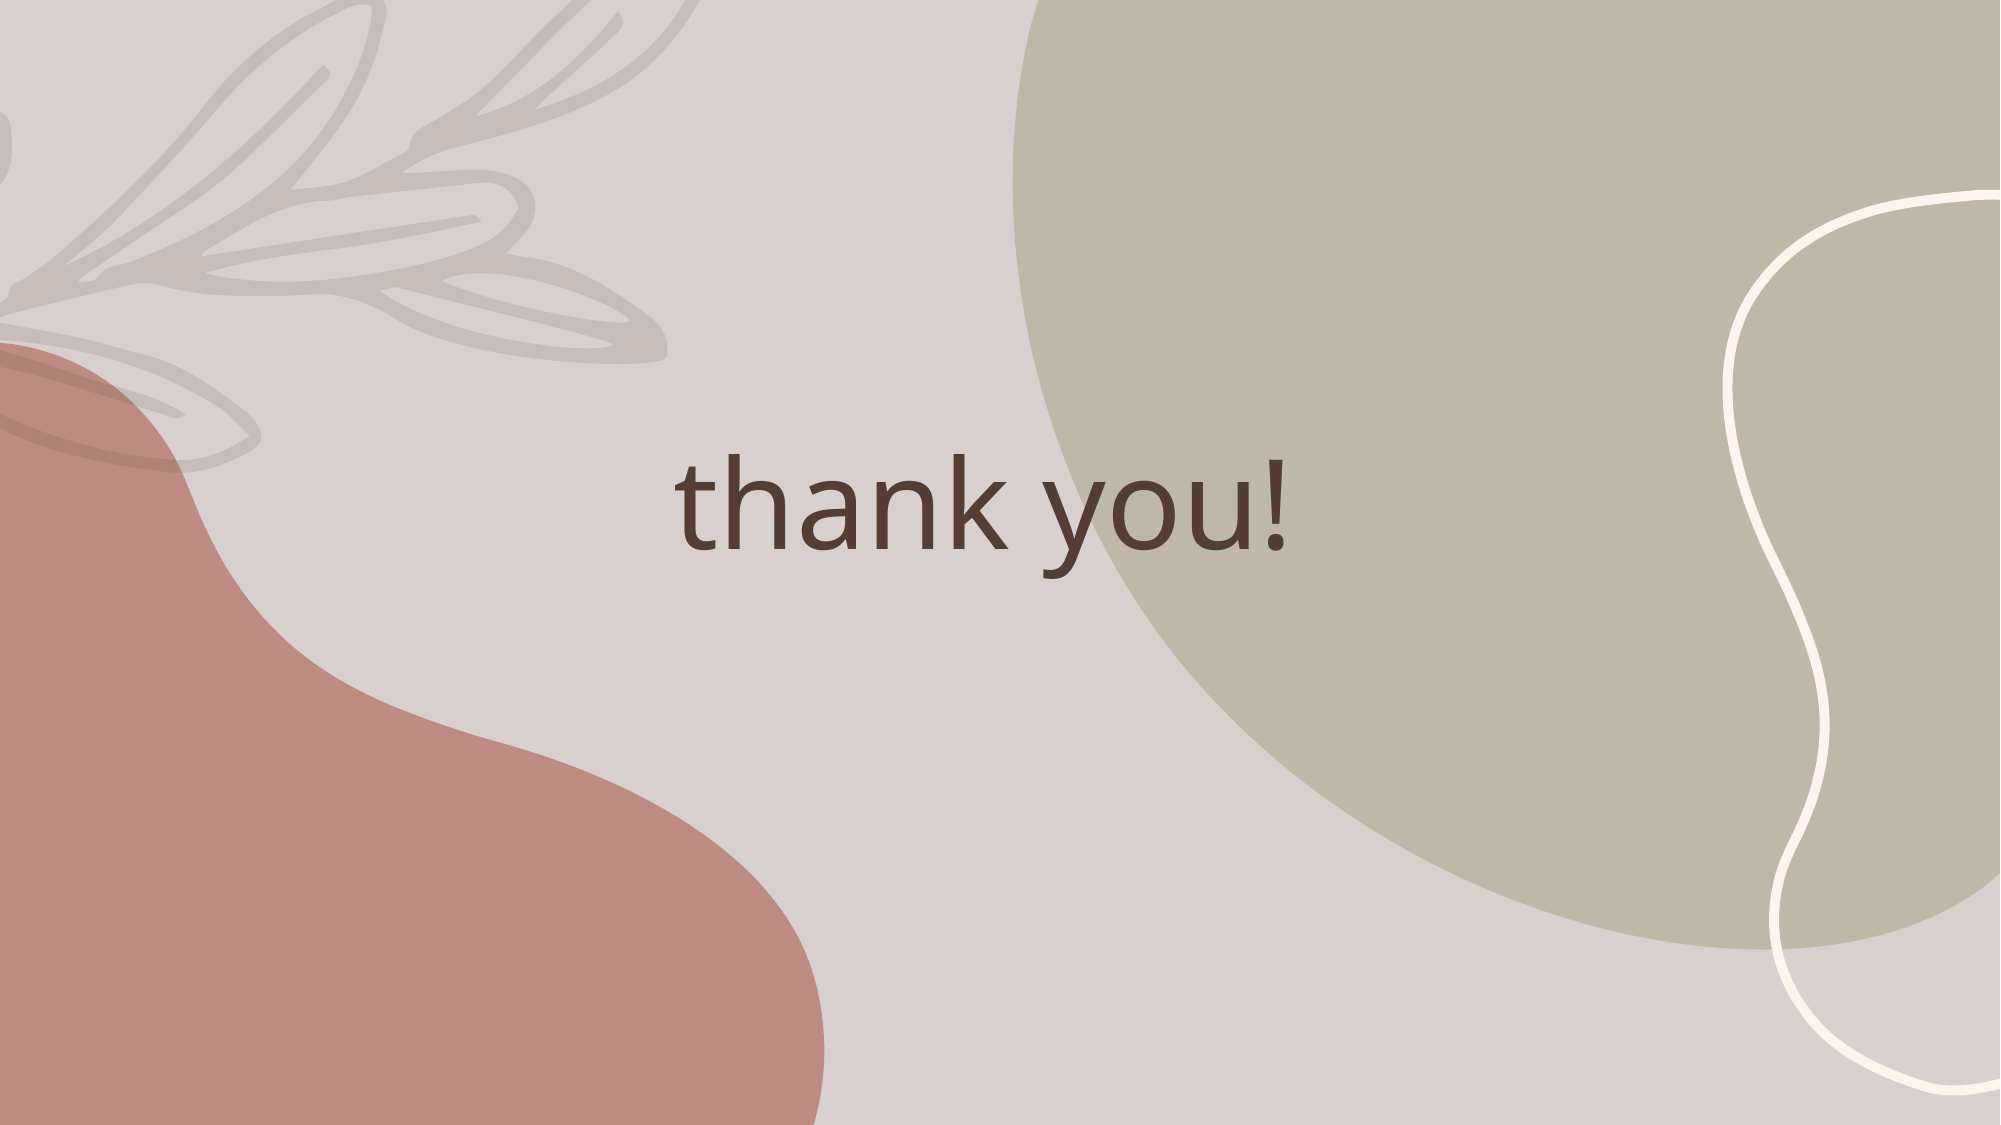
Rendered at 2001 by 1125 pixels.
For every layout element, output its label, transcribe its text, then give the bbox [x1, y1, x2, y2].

title thank you! [249, 68, 1750, 584]
subtitle [249, 590, 1750, 968]
